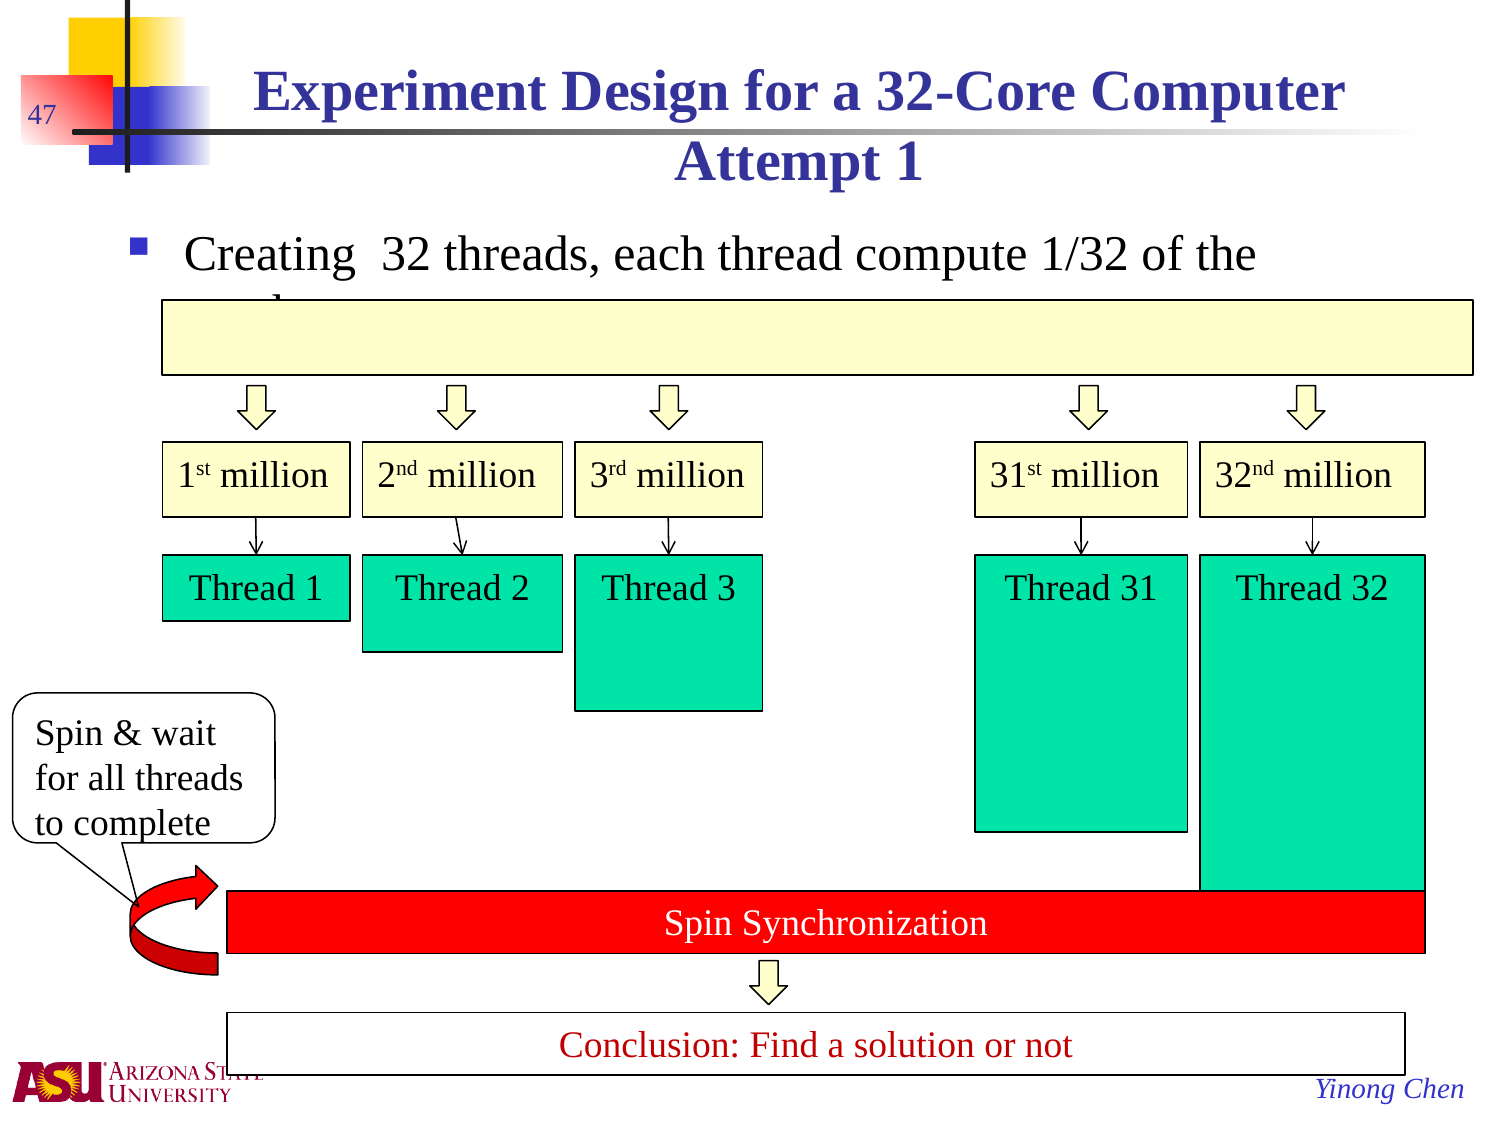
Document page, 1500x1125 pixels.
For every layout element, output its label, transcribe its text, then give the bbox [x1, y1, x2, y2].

text_box 31st million [974, 442, 1188, 518]
text_box Spin Synchronization [227, 891, 1425, 954]
text_box 2nd million [362, 442, 563, 518]
text_box Thread 1 [162, 555, 350, 622]
text_box 3rd million [575, 442, 763, 518]
text_box [1287, 385, 1325, 430]
text_box Thread 2 [362, 555, 563, 653]
text_box [749, 960, 788, 1005]
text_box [455, 516, 463, 556]
text_box 32nd million [1199, 442, 1425, 518]
text_box [161, 299, 1474, 375]
text_box [650, 385, 688, 430]
text_box 1st million [162, 442, 350, 518]
text_box Conclusion: Find a solution or not [227, 1012, 1405, 1075]
text_box [237, 385, 276, 430]
slide_number 47 [12, 62, 141, 138]
text_box [437, 385, 476, 430]
text_box Thread 31 [974, 555, 1188, 833]
title Experiment Design for a 32-Core Computer Attempt 1 [112, 49, 1488, 201]
text_box Spin & wait for all threads to complete [12, 692, 276, 908]
text_box [1069, 385, 1108, 430]
text_box Thread 3 [575, 555, 763, 711]
text_box [130, 865, 218, 975]
text_box Thread 32 [1199, 555, 1425, 891]
picture [12, 1062, 263, 1102]
list Creating 32 threads, each thread compute 1/32 of the numbers. [112, 212, 1470, 413]
